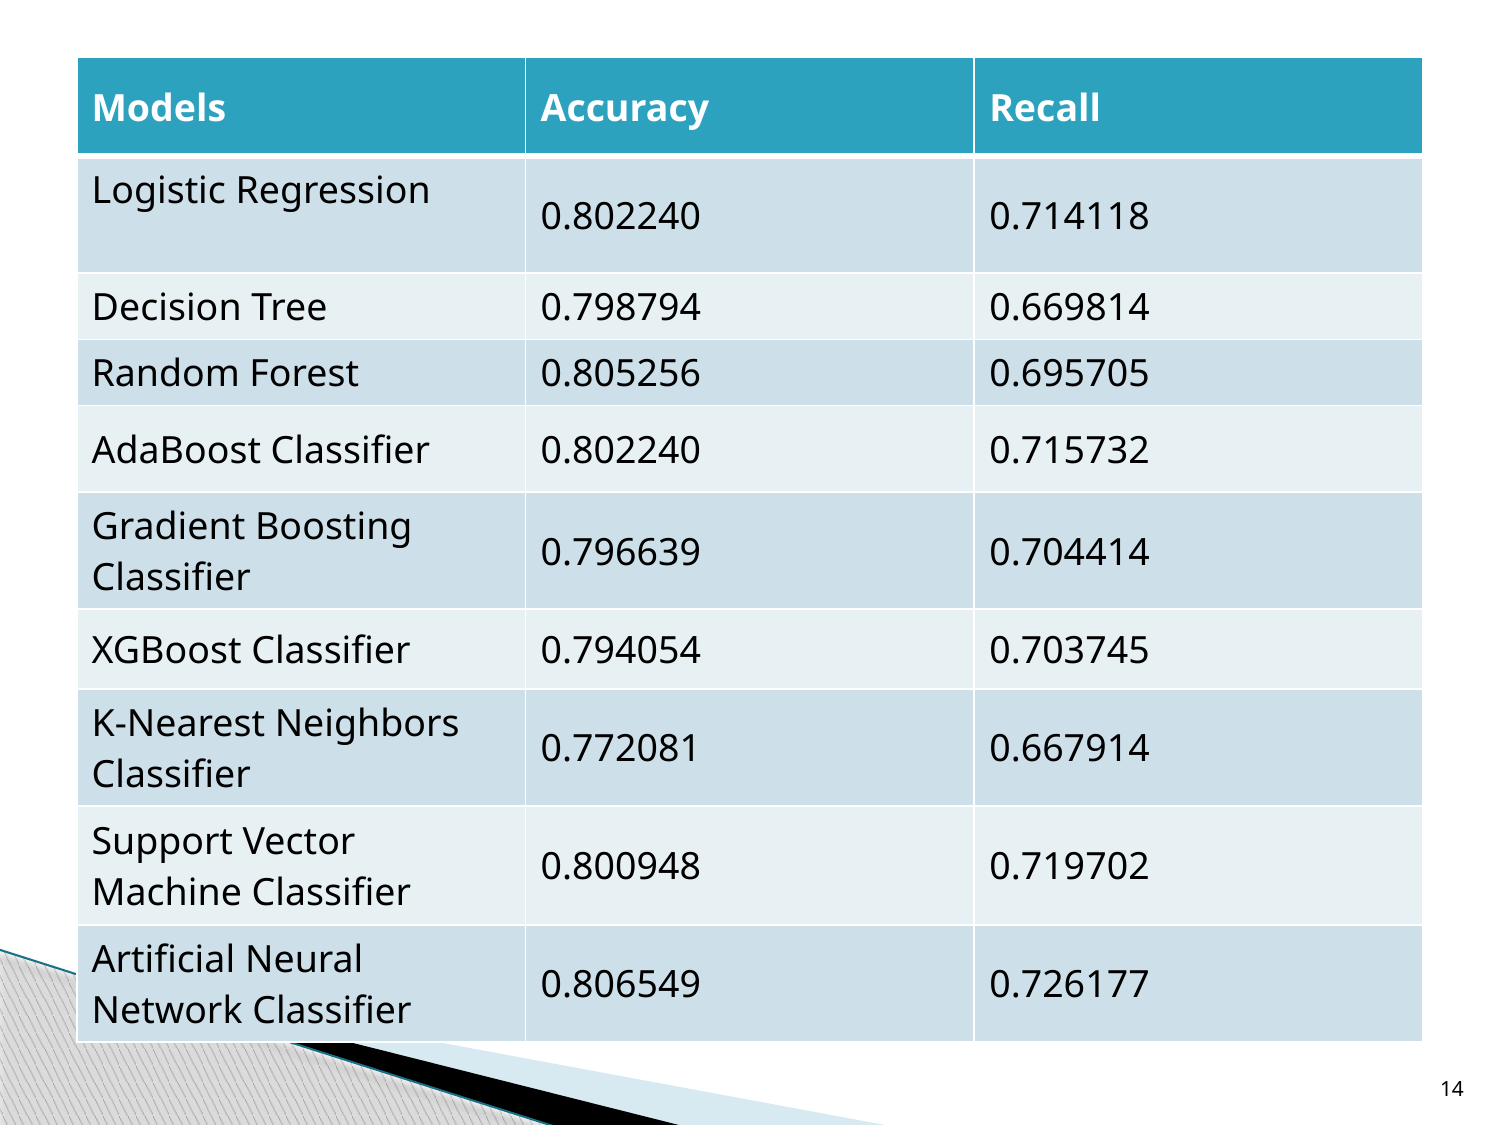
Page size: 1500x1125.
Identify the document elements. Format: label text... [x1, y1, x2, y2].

table_cell 0.715732 [975, 406, 1422, 491]
table_cell XGBoost Classifier [78, 610, 525, 688]
table_cell 0.798794 [526, 274, 973, 339]
table_cell 0.772081 [526, 690, 973, 805]
table_cell 0.667914 [975, 690, 1422, 805]
table_cell 0.669814 [975, 274, 1422, 339]
table_header Recall [975, 58, 1422, 153]
table_cell 0.704414 [975, 493, 1422, 608]
table_cell 0.802240 [526, 406, 973, 491]
table_cell 0.714118 [975, 159, 1422, 272]
table_cell 0.805256 [526, 340, 973, 405]
table_cell 0.800948 [526, 807, 973, 924]
table_cell 0.802240 [526, 159, 973, 272]
table_cell 0.806549 [526, 926, 973, 1041]
slide_number 14 [1418, 1051, 1479, 1112]
table_cell 0.796639 [526, 493, 973, 608]
table_cell 0.695705 [975, 340, 1422, 405]
table_cell Logistic Regression [78, 159, 525, 272]
table_cell K-Nearest Neighbors Classifier [78, 690, 525, 805]
table_cell Decision Tree [78, 274, 525, 339]
table_header Models [78, 58, 525, 153]
table_cell Support Vector Machine Classifier [78, 807, 525, 924]
table_cell 0.703745 [975, 610, 1422, 688]
table_cell Gradient Boosting Classifier [78, 493, 525, 608]
table_header Accuracy [526, 58, 973, 153]
table_cell AdaBoost Classifier [78, 406, 525, 491]
table_cell Artificial Neural Network Classifier [78, 926, 525, 1041]
table_cell 0.726177 [975, 926, 1422, 1041]
table_cell 0.719702 [975, 807, 1422, 924]
table_cell 0.794054 [526, 610, 973, 688]
table_cell Random Forest [78, 340, 525, 405]
